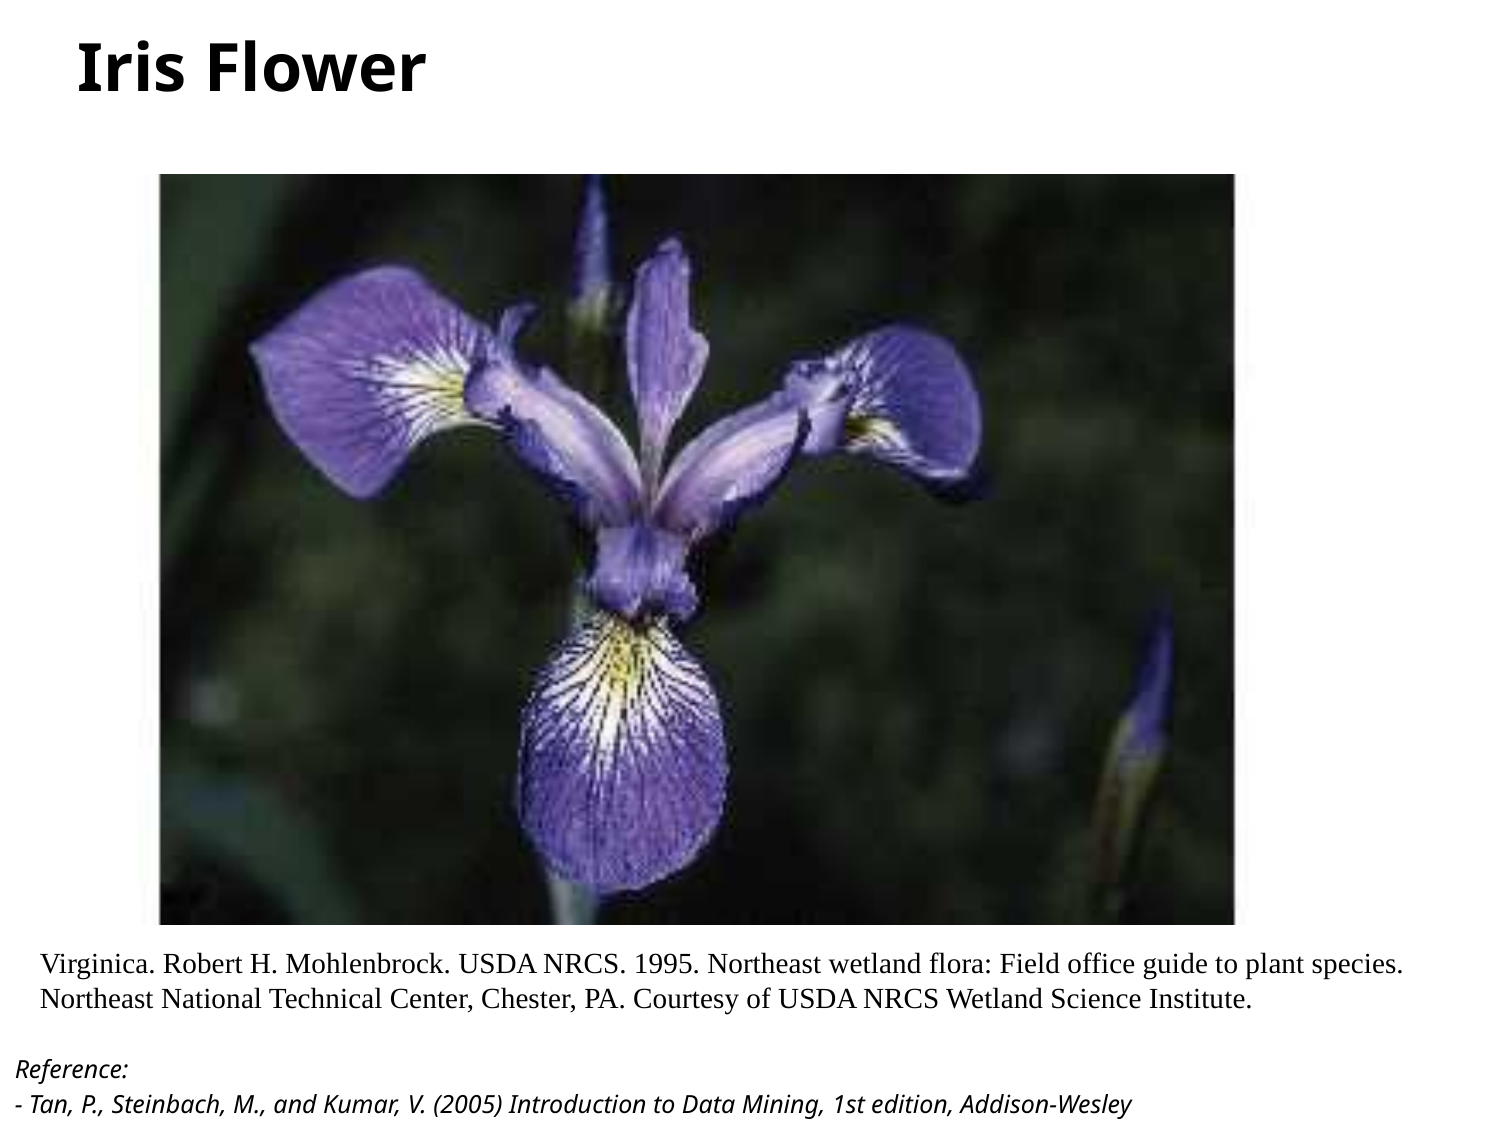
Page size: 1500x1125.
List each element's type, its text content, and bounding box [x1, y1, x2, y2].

title Iris Flower [62, 24, 1421, 113]
text_box Virginica. Robert H. Mohlenbrock. USDA NRCS. 1995. Northeast wetland flora: Field office guide to plant species. Northeast National Technical Center, Chester, PA. Courtesy of USDA NRCS Wetland Science Institute. [24, 937, 1475, 1023]
picture [137, 174, 1263, 925]
